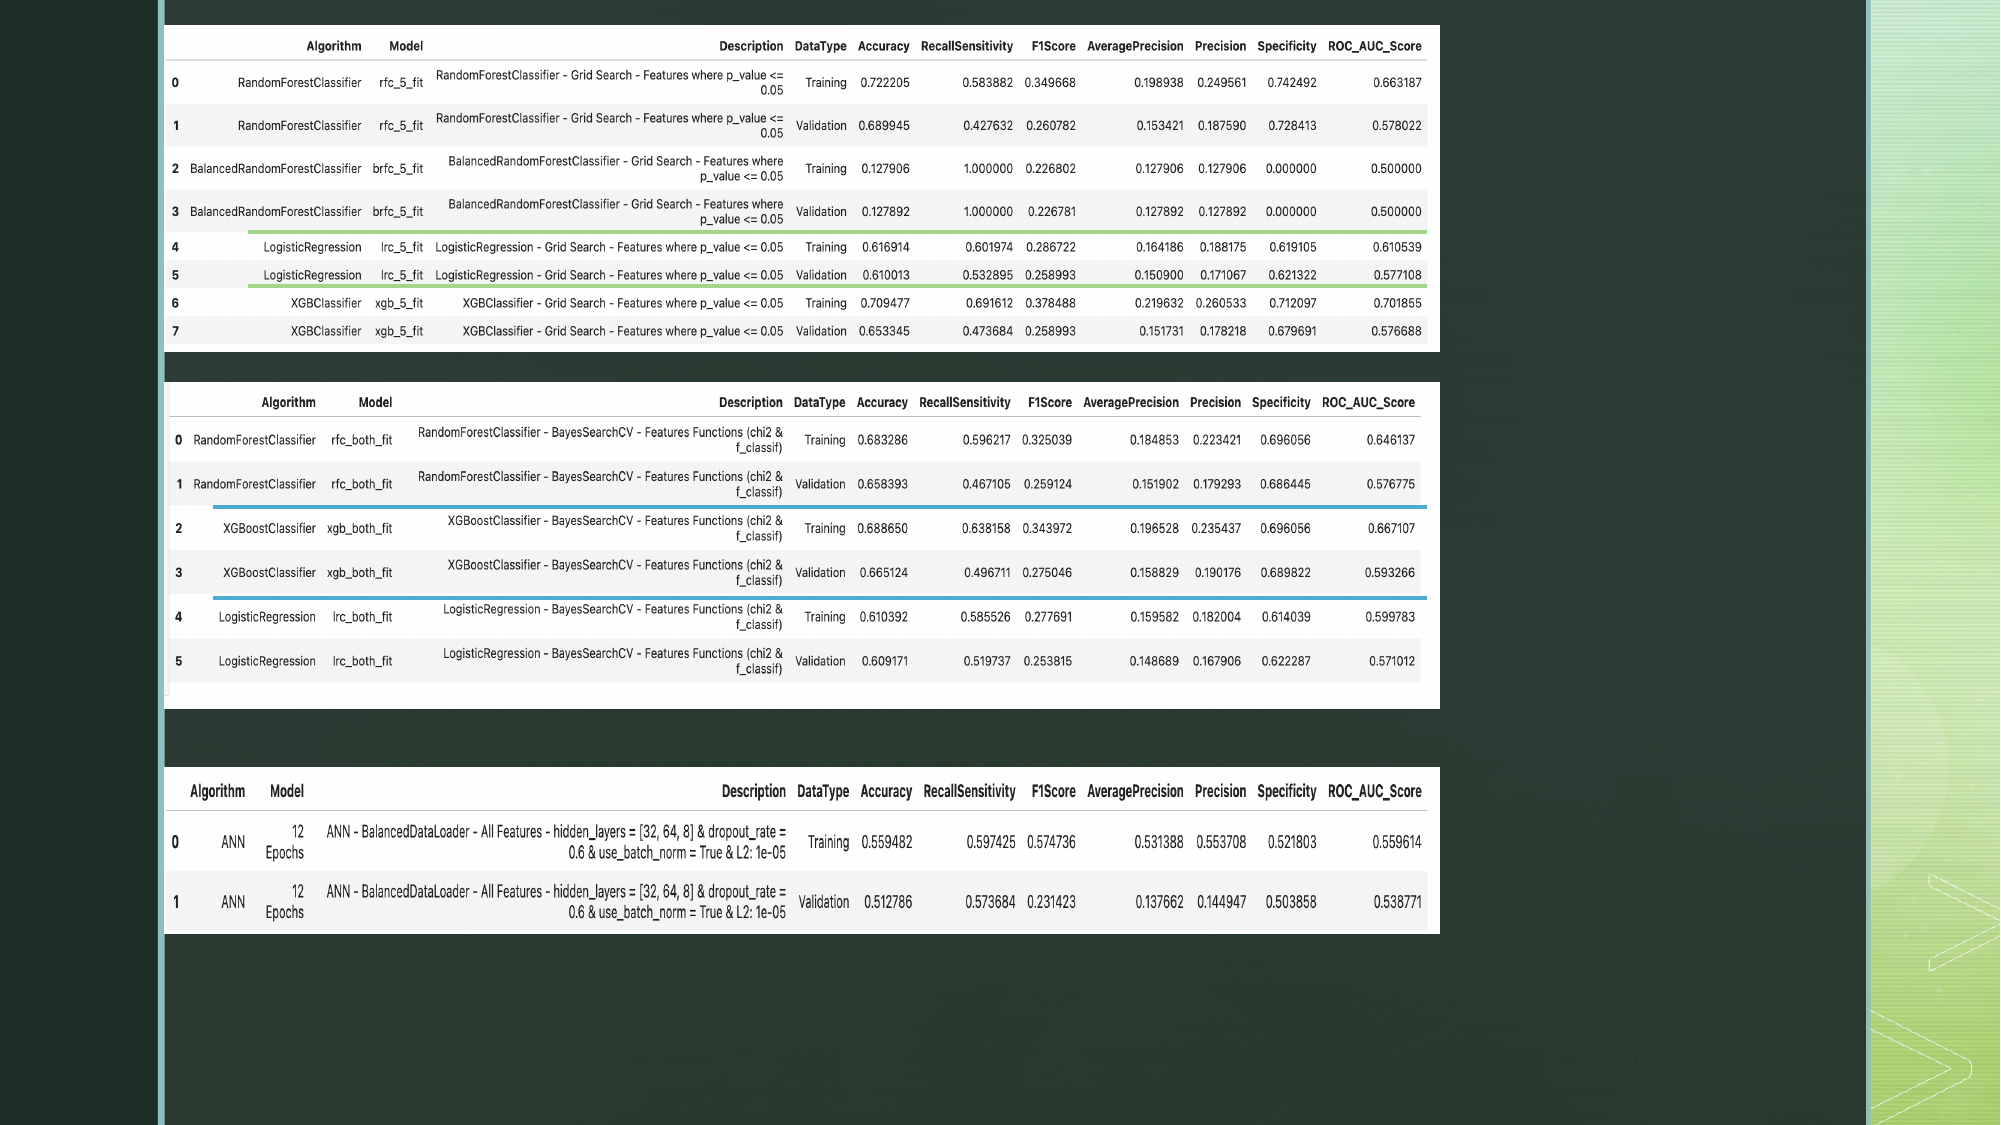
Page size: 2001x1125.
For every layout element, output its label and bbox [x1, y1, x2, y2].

picture [1871, 0, 2001, 1125]
picture [164, 767, 1440, 935]
picture [164, 24, 1440, 352]
picture [164, 382, 1440, 709]
